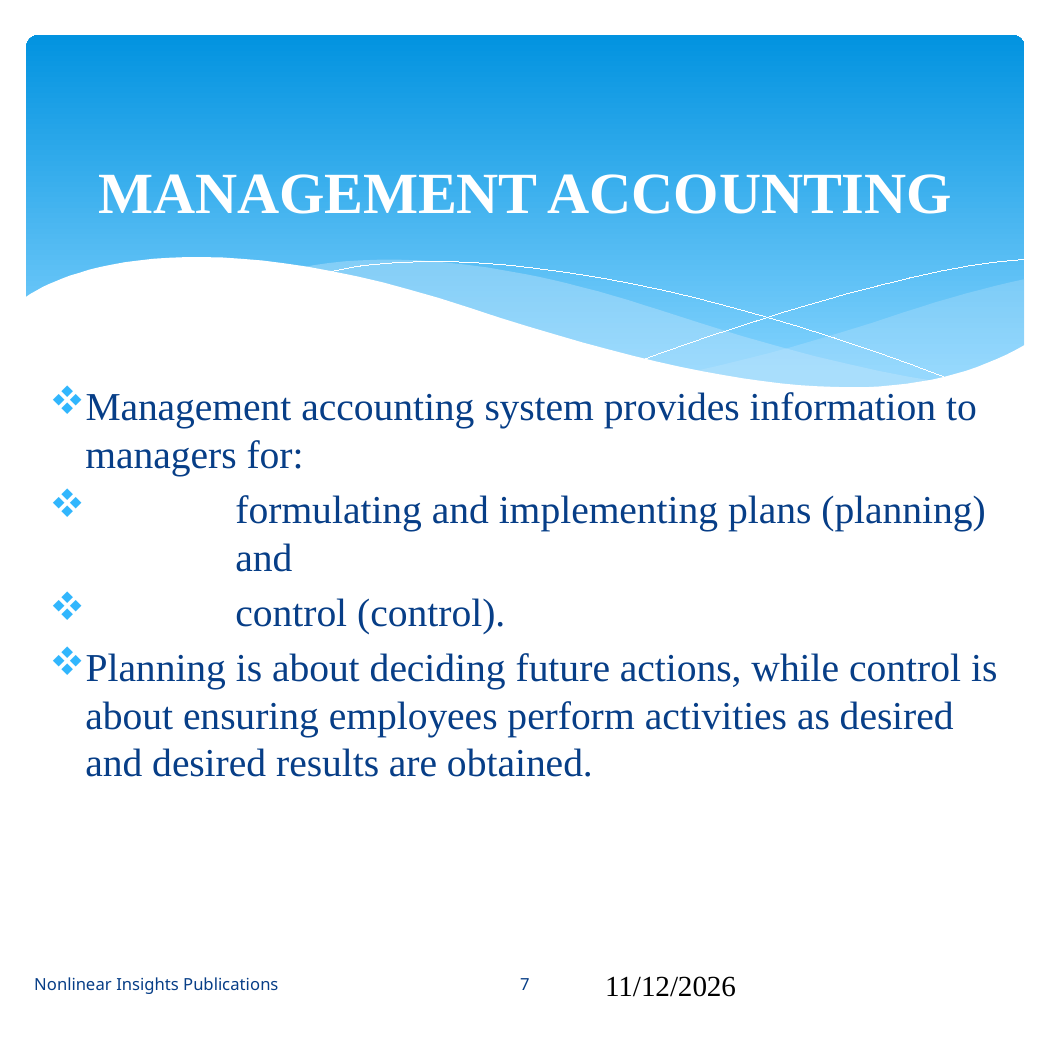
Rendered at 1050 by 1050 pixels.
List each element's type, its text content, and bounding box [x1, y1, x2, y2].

title MANAGEMENT ACCOUNTING [24, 112, 1025, 269]
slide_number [592, 956, 1028, 1013]
list Management accounting system provides information to managers for: formulating and implementing plans (planning) and control (control). Planning is about deciding future actions, while control is about ensuring employees perform activities as desired and desired results are obtained. [37, 375, 1025, 1050]
slide_number 7 [458, 956, 592, 1013]
footer Nonlinear Insights Publications [22, 956, 457, 1013]
